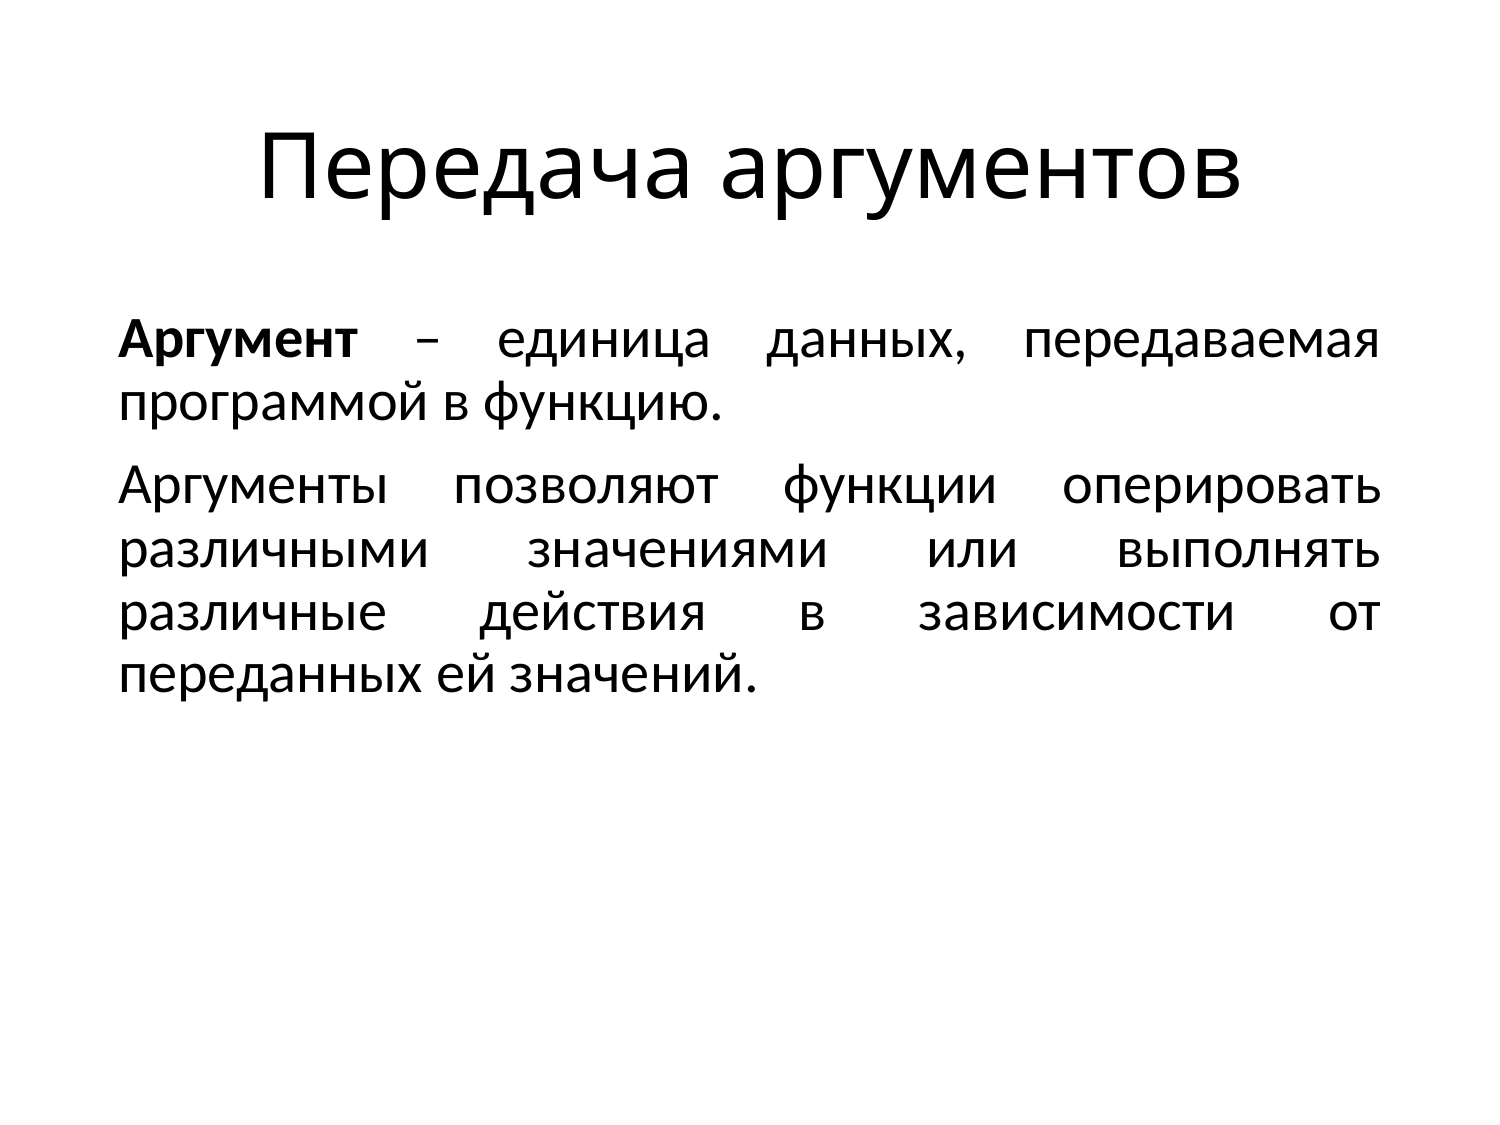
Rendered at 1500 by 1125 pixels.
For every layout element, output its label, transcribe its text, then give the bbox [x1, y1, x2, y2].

list Аргумент – единица данных, передаваемая программой в функцию. Аргументы позволяют функции оперировать различными значениями или выполнять различные действия в зависимости от переданных ей значений. [103, 299, 1397, 1014]
title Передача аргументов [103, 59, 1397, 278]
